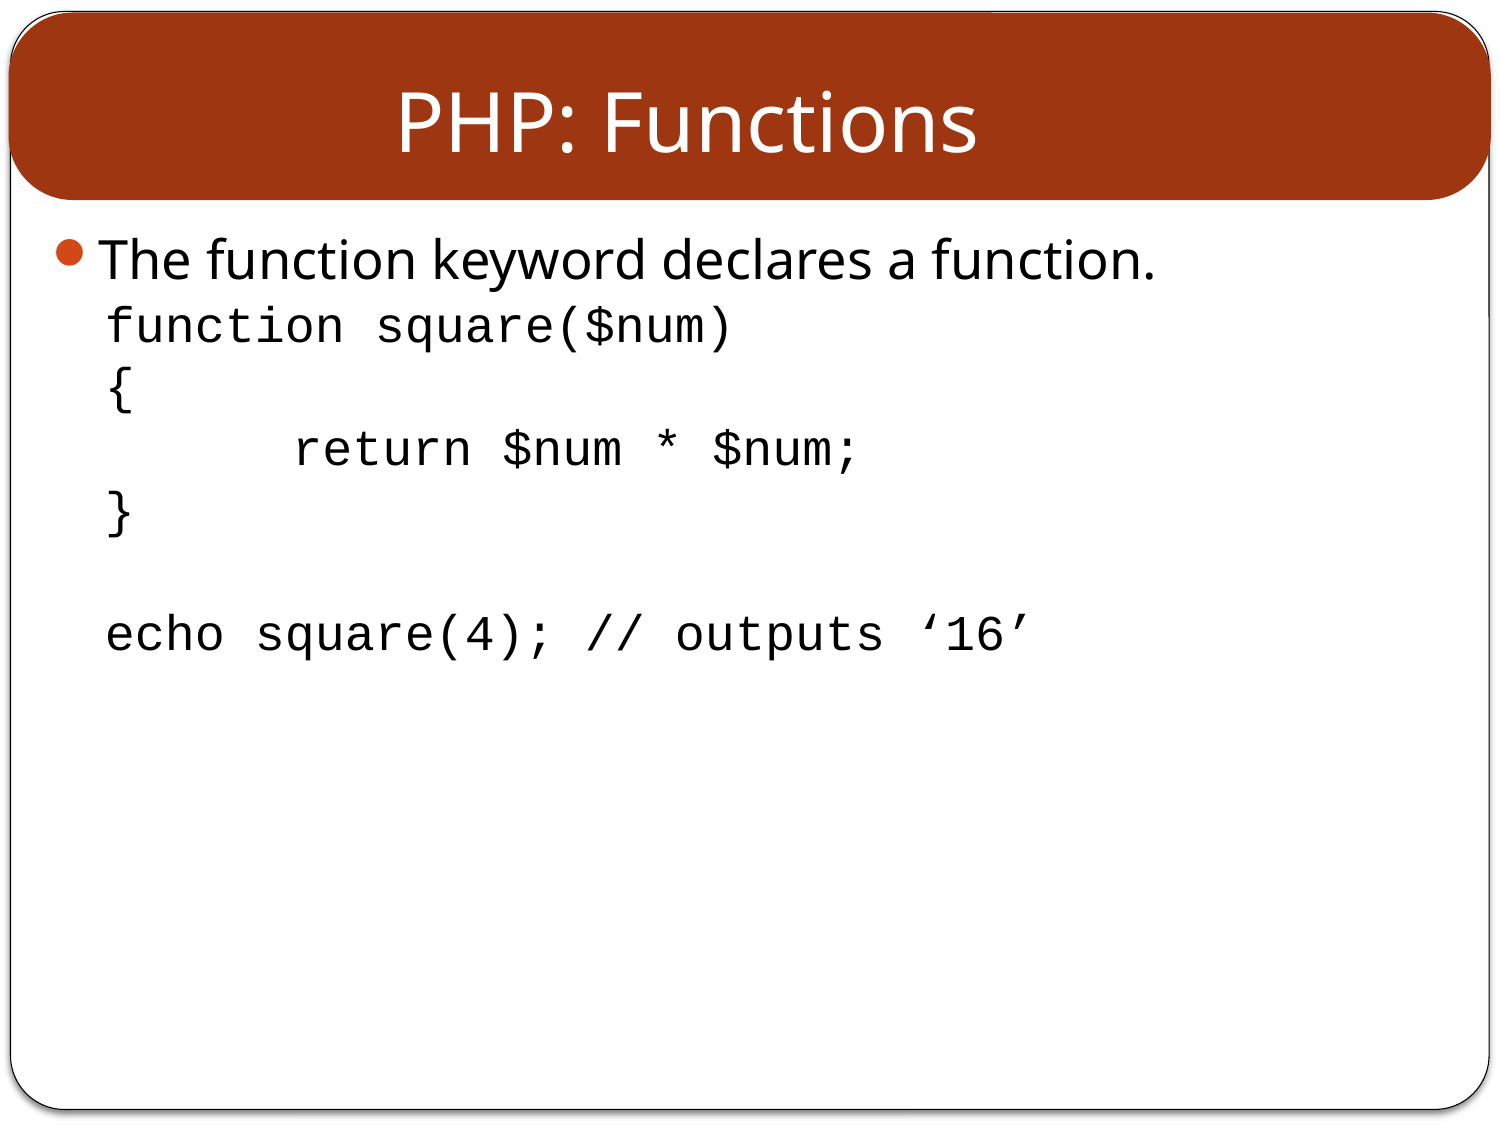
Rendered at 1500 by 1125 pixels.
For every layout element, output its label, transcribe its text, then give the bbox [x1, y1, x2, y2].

list The function keyword declares a function. function square($num) { return $num * $num; } echo square(4); // outputs ‘16’ [37, 224, 1313, 879]
title PHP: Functions [50, 17, 1325, 221]
